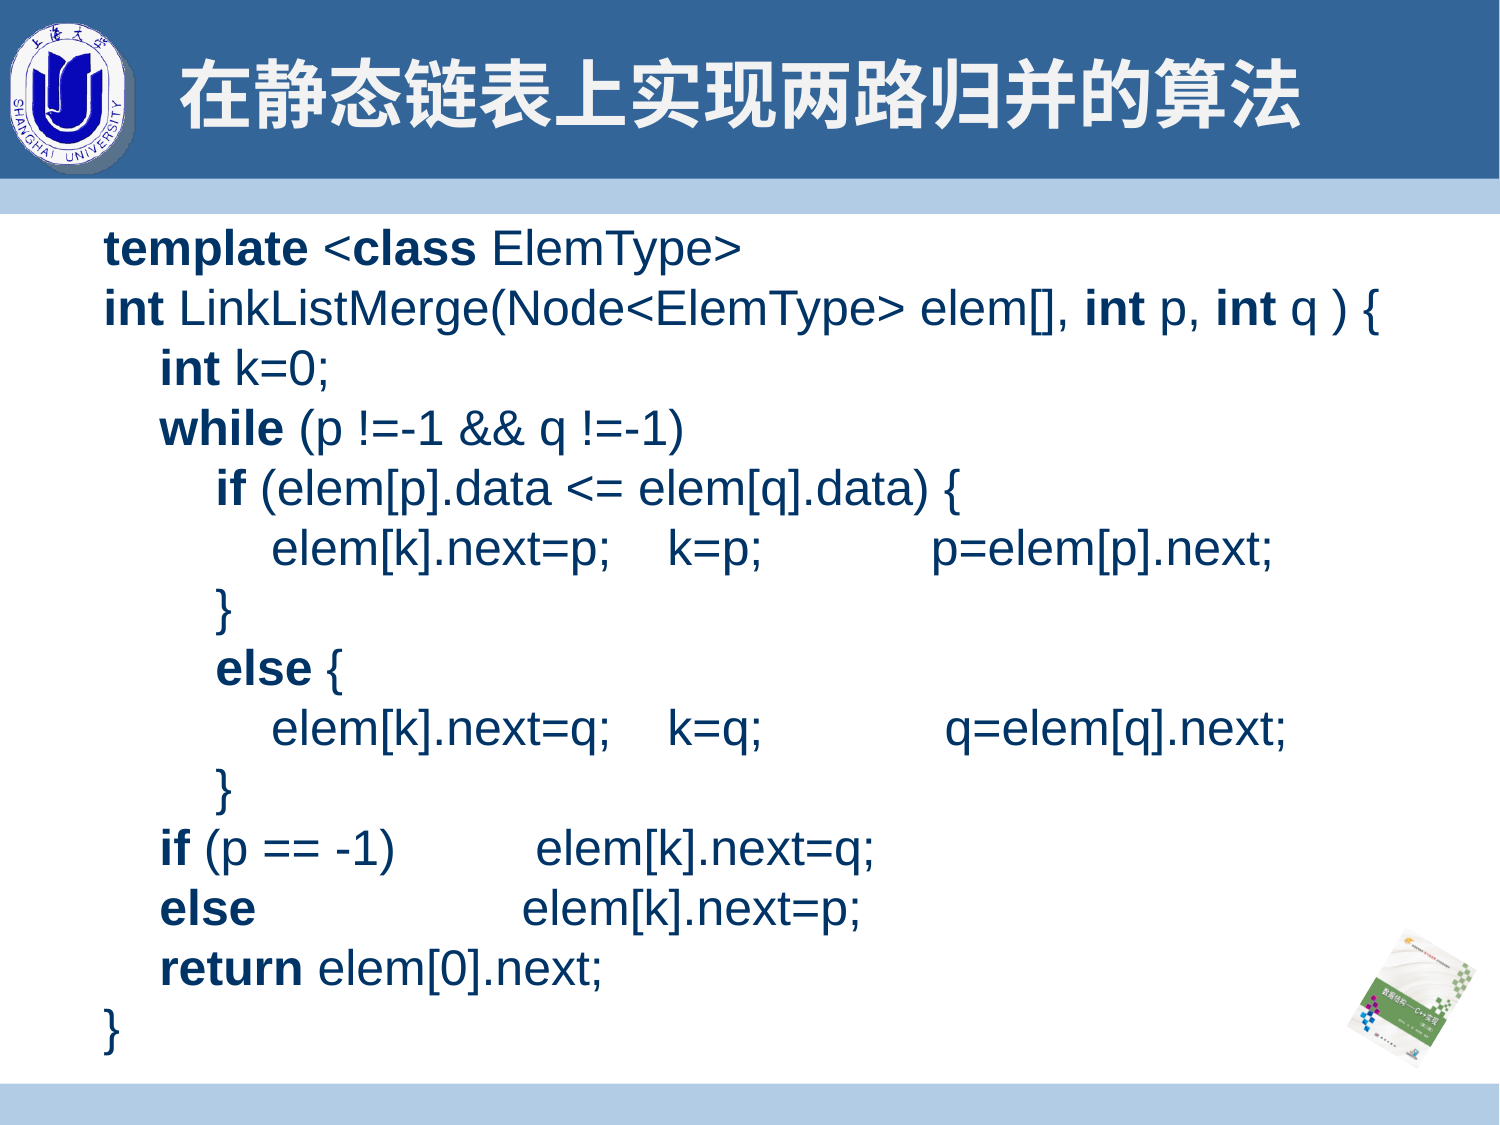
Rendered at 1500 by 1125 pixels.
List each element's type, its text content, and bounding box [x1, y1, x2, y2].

title 在静态链表上实现两路归并的算法 [163, 23, 1436, 161]
picture [4, 17, 128, 176]
picture [1409, 1063, 1420, 1068]
text_box template <class ElemType> int LinkListMerge(Node<ElemType> elem[], int p, int q ) { int k=0; while (p !=-1 && q !=-1) if (elem[p].data <= elem[q].data) { elem[k].next=p; k=p; p=elem[p].next; } else { elem[k].next=q; k=q; q=elem[q].next; } if (p == -1) elem[k].next=q; else elem[k].next=p; return elem[0].next; } [88, 207, 1500, 1063]
